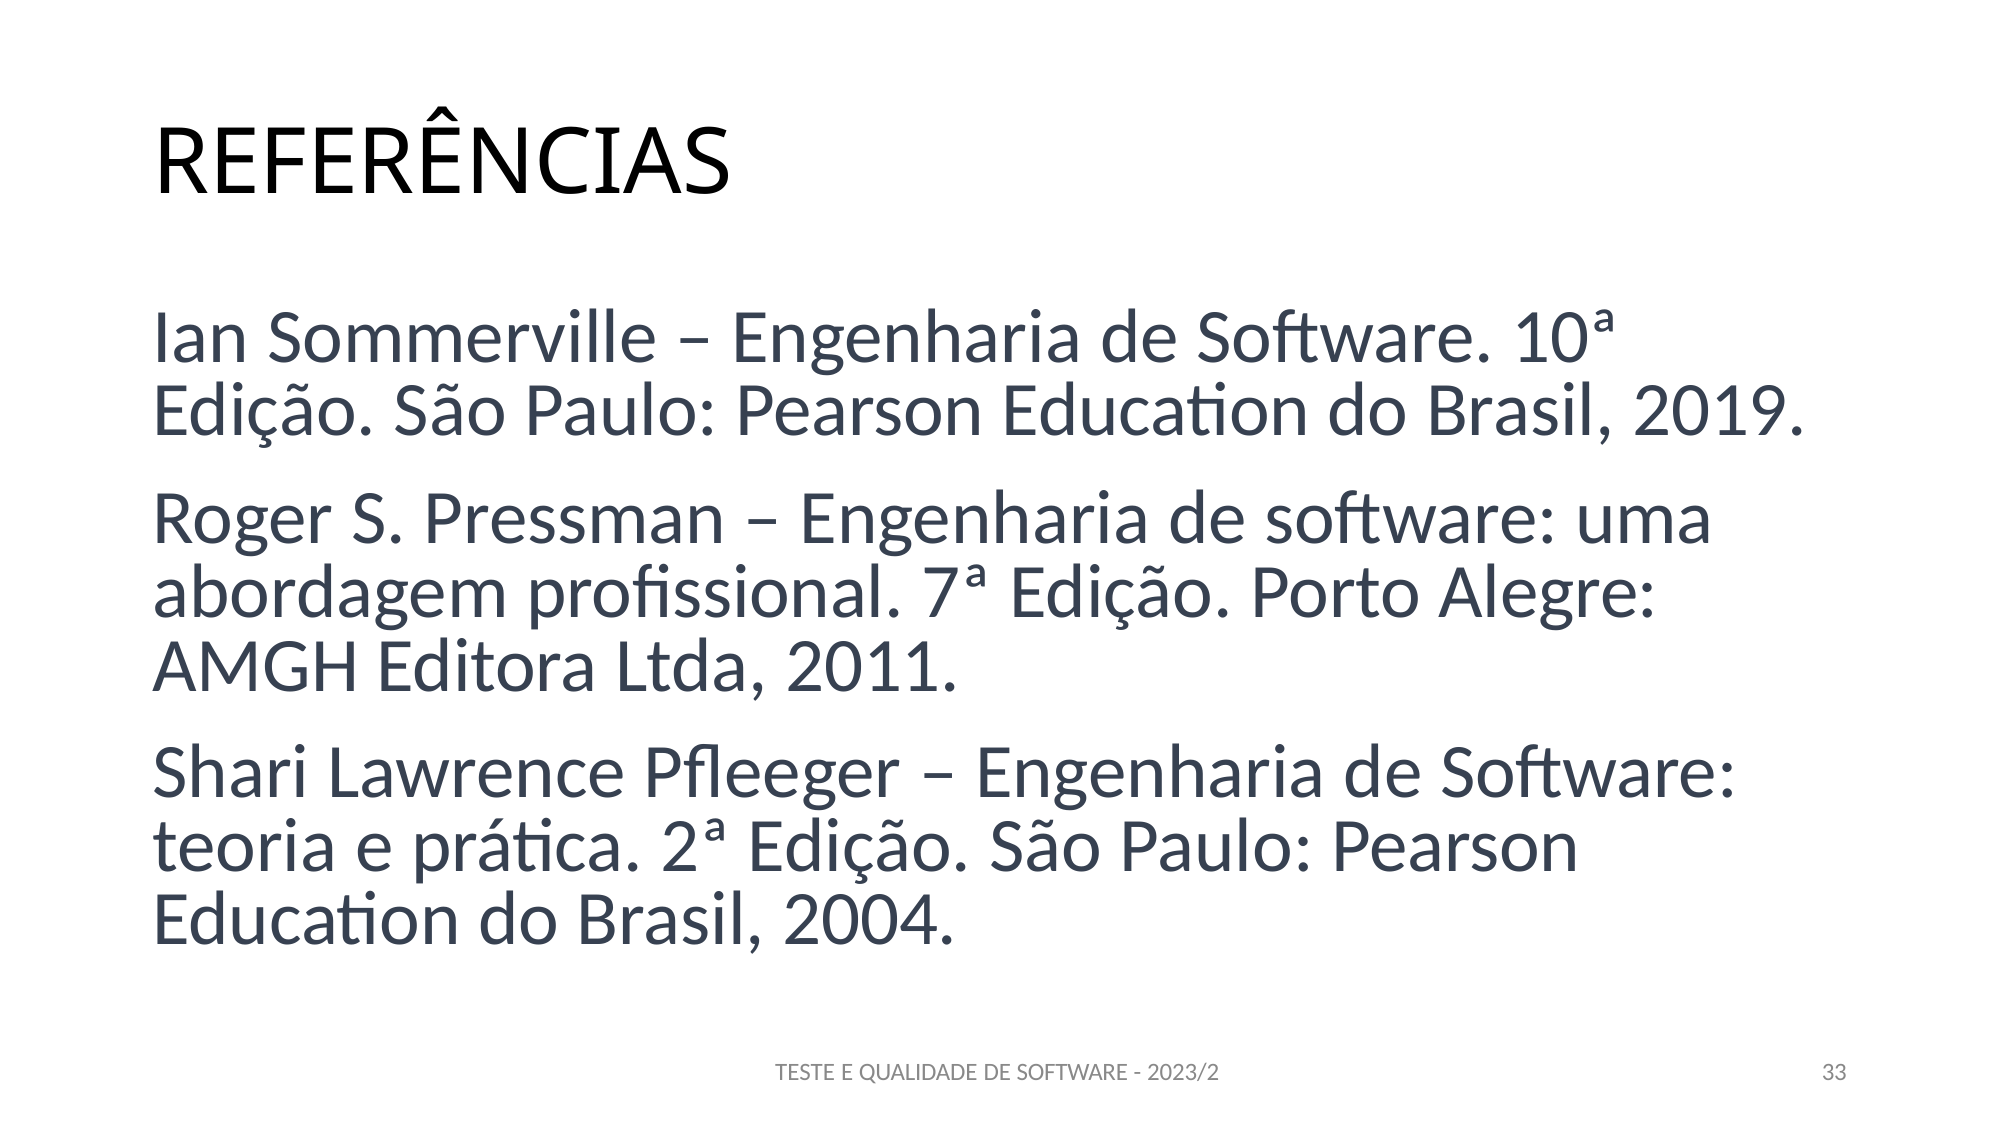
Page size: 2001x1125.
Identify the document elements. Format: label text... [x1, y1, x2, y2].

text_box Ian Sommerville – Engenharia de Software. 10ª Edição. São Paulo: Pearson Education do Brasil, 2019. Roger S. Pressman – Engenharia de software: uma abordagem profissional. 7ª Edição. Porto Alegre: AMGH Editora Ltda, 2011. Shari Lawrence Pfleeger – Engenharia de Software: teoria e prática. 2ª Edição. São Paulo: Pearson Education do Brasil, 2004. [150, 283, 1816, 960]
footer TESTE E QUALIDADE DE SOFTWARE - 2023/2 [770, 1054, 1230, 1125]
title REFERÊNCIAS [150, 100, 1565, 291]
slide_number 33 [1815, 1054, 1863, 1125]
